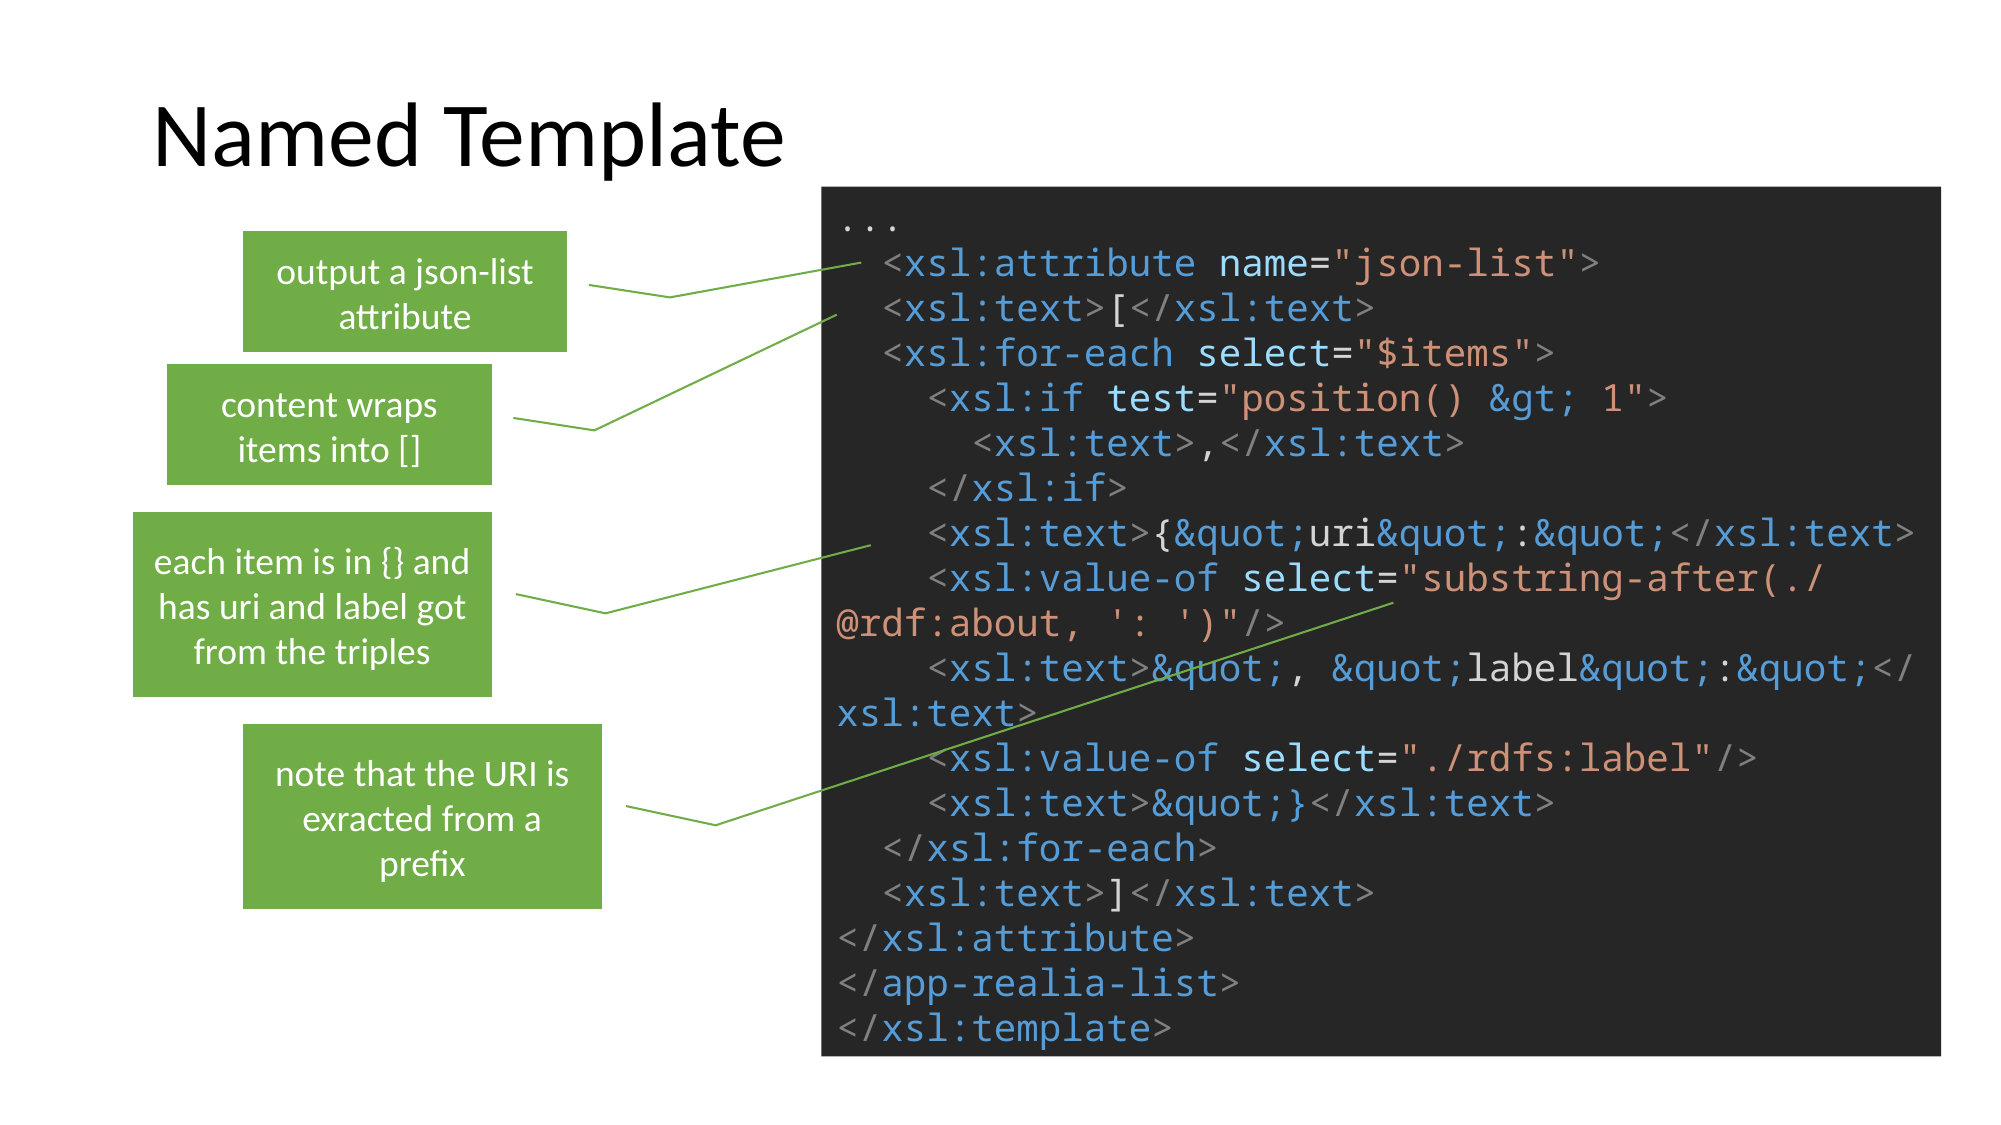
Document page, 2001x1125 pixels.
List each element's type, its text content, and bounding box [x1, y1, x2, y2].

text_box output a json-list attribute [243, 232, 567, 351]
title Named Template [137, 28, 822, 246]
text_box note that the URI is exracted from a prefix [244, 724, 601, 908]
text_box ... <xsl:attribute name="json-list"> <xsl:text>[</xsl:text> <xsl:for-each select="$items"> <xsl:if test="position() &gt; 1"> <xsl:text>,</xsl:text> </xsl:if> <xsl:text>{&quot;uri&quot;:&quot;</xsl:text> <xsl:value-of select="substring-after(./@rdf:about, ': ')"/> <xsl:text>&quot;, &quot;label&quot;:&quot;</xsl:text> <xsl:value-of select="./rdfs:label"/> <xsl:text>&quot;}</xsl:text> </xsl:for-each> <xsl:text>]</xsl:text> </xsl:attribute> </app-realia-list> </xsl:template> [821, 186, 1942, 1057]
text_box each item is in {} and has uri and label got from the triples [133, 512, 491, 697]
text_box content wraps items into [] [168, 365, 491, 484]
